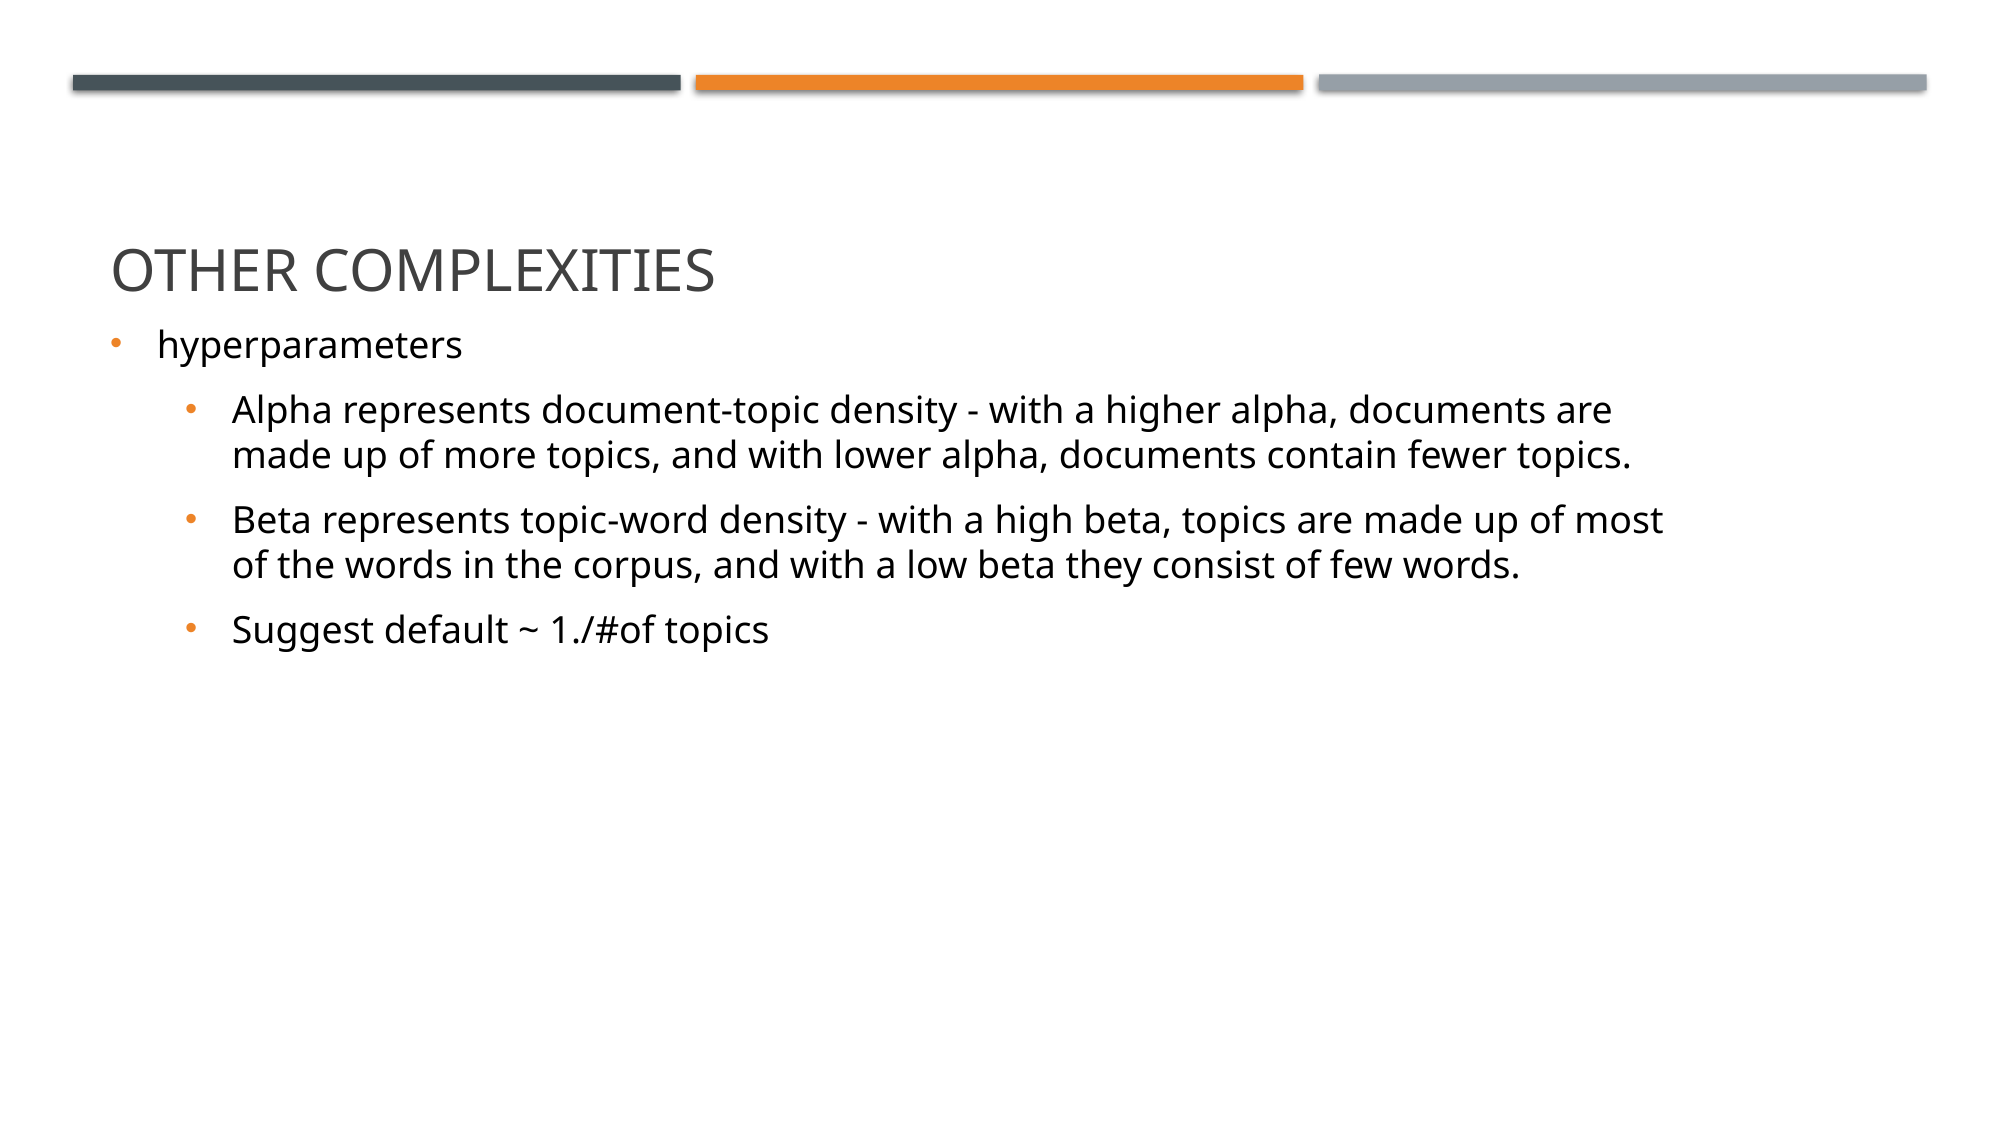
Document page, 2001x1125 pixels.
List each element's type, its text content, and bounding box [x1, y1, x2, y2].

text_box hyperparameters Alpha represents document-topic density - with a higher alpha, documents are made up of more topics, and with lower alpha, documents contain fewer topics. Beta represents topic-word density - with a high beta, topics are made up of most of the words in the corpus, and with a low beta they consist of few words. Suggest default ~ 1./#of topics [95, 313, 1710, 853]
title OTHER COMPLEXITIES [95, 115, 1905, 311]
